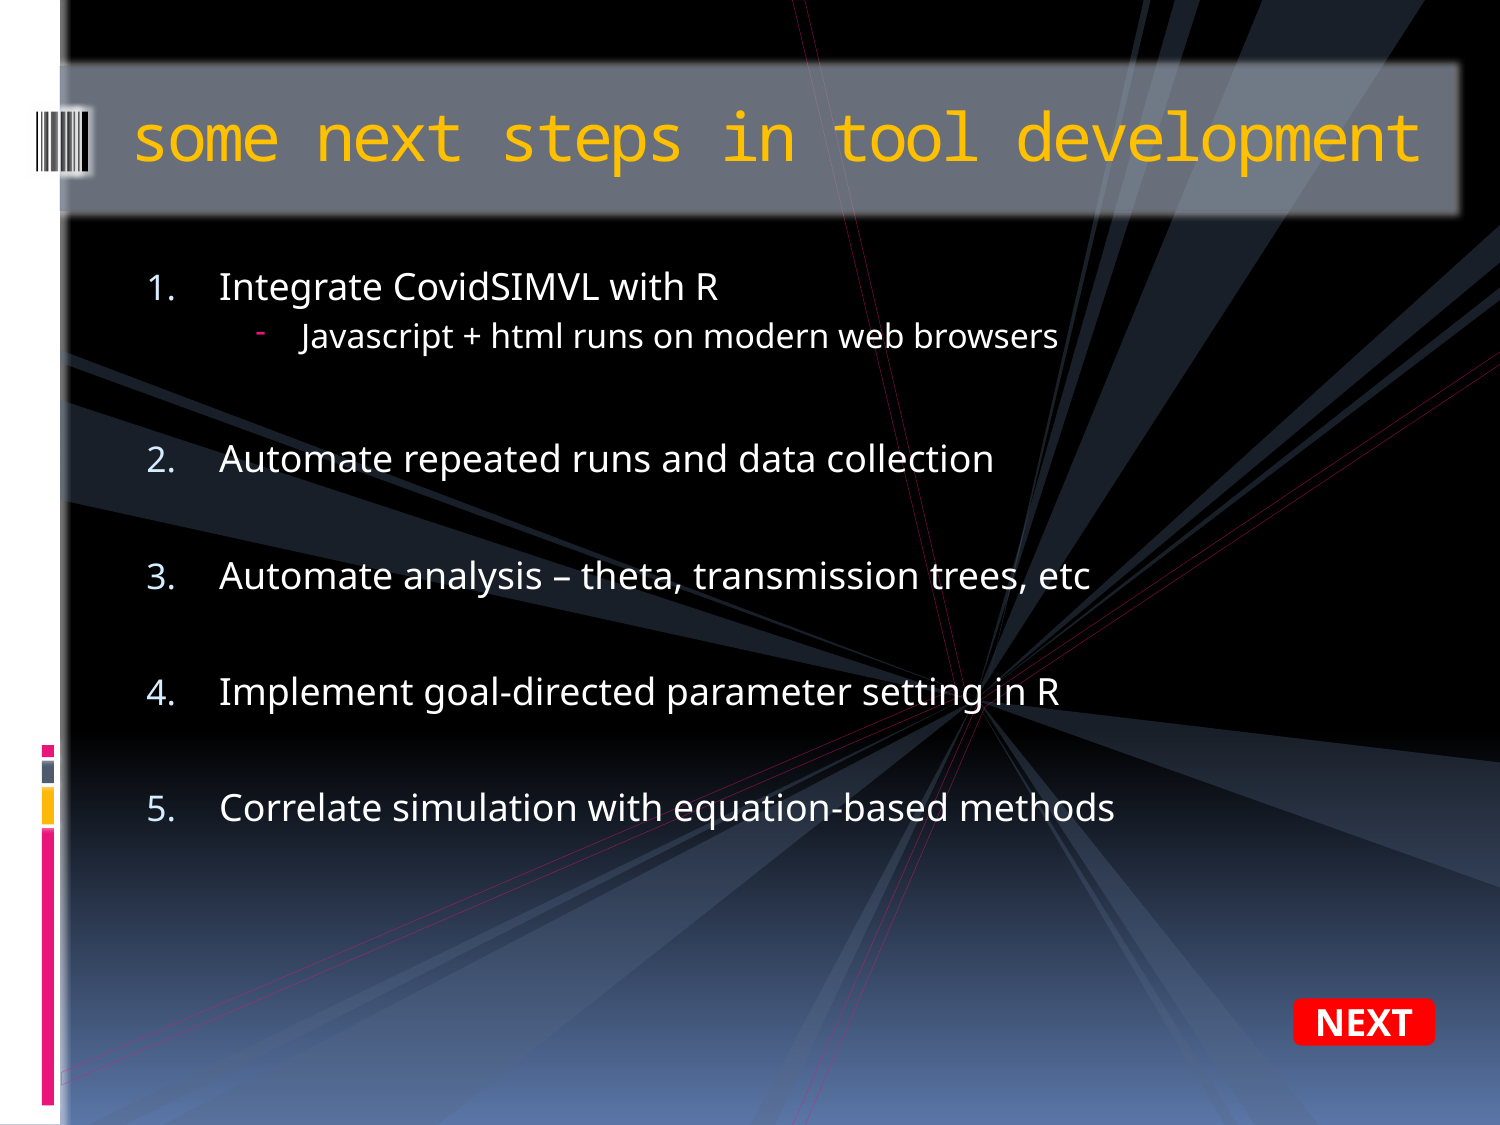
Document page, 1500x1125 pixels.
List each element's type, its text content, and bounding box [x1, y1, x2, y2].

list Integrate CovidSIMVL with R Javascript + html runs on modern web browsers Automate repeated runs and data collection Automate analysis – theta, transmission trees, etc Implement goal-directed parameter setting in R Correlate simulation with equation-based methods [123, 255, 1278, 835]
text_box NEXT [1291, 996, 1437, 1048]
title some next steps in tool development [115, 83, 1454, 212]
